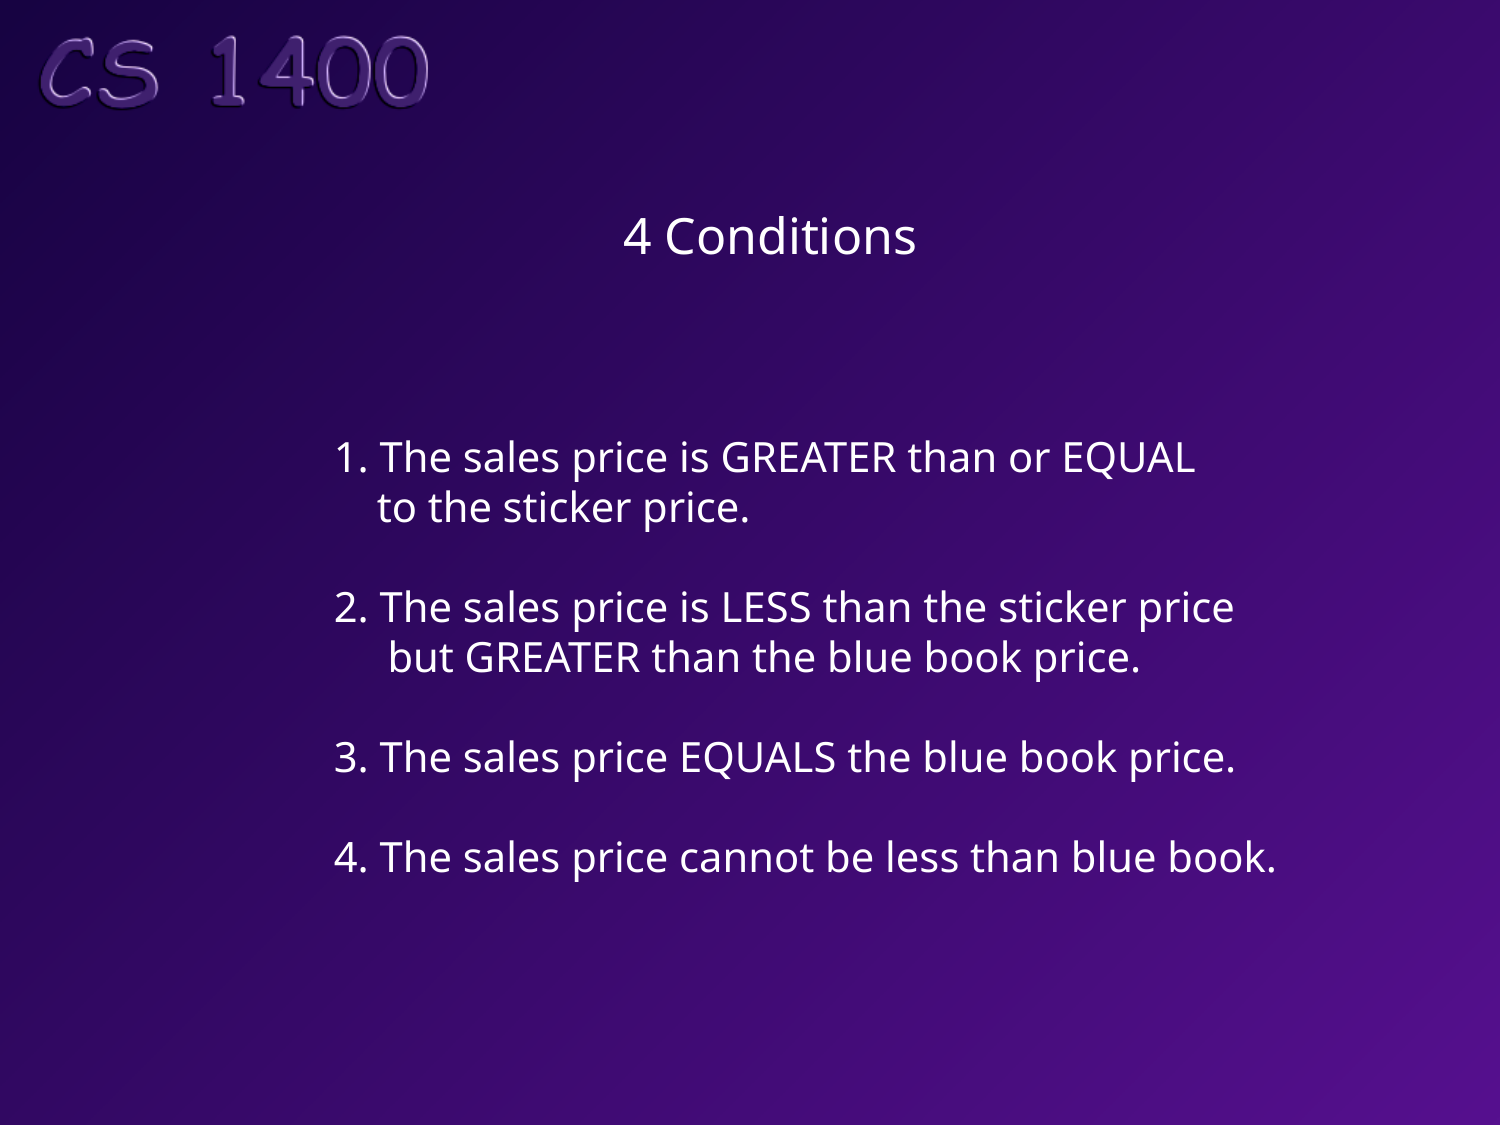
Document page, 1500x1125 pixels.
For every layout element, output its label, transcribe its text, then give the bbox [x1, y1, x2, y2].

picture [0, 0, 1500, 1125]
text_box 4 Conditions [608, 196, 933, 272]
text_box 1. The sales price is GREATER than or EQUAL to the sticker price. 2. The sales price is LESS than the sticker price but GREATER than the blue book price. 3. The sales price EQUALS the blue book price. 4. The sales price cannot be less than blue book. [319, 423, 1293, 889]
